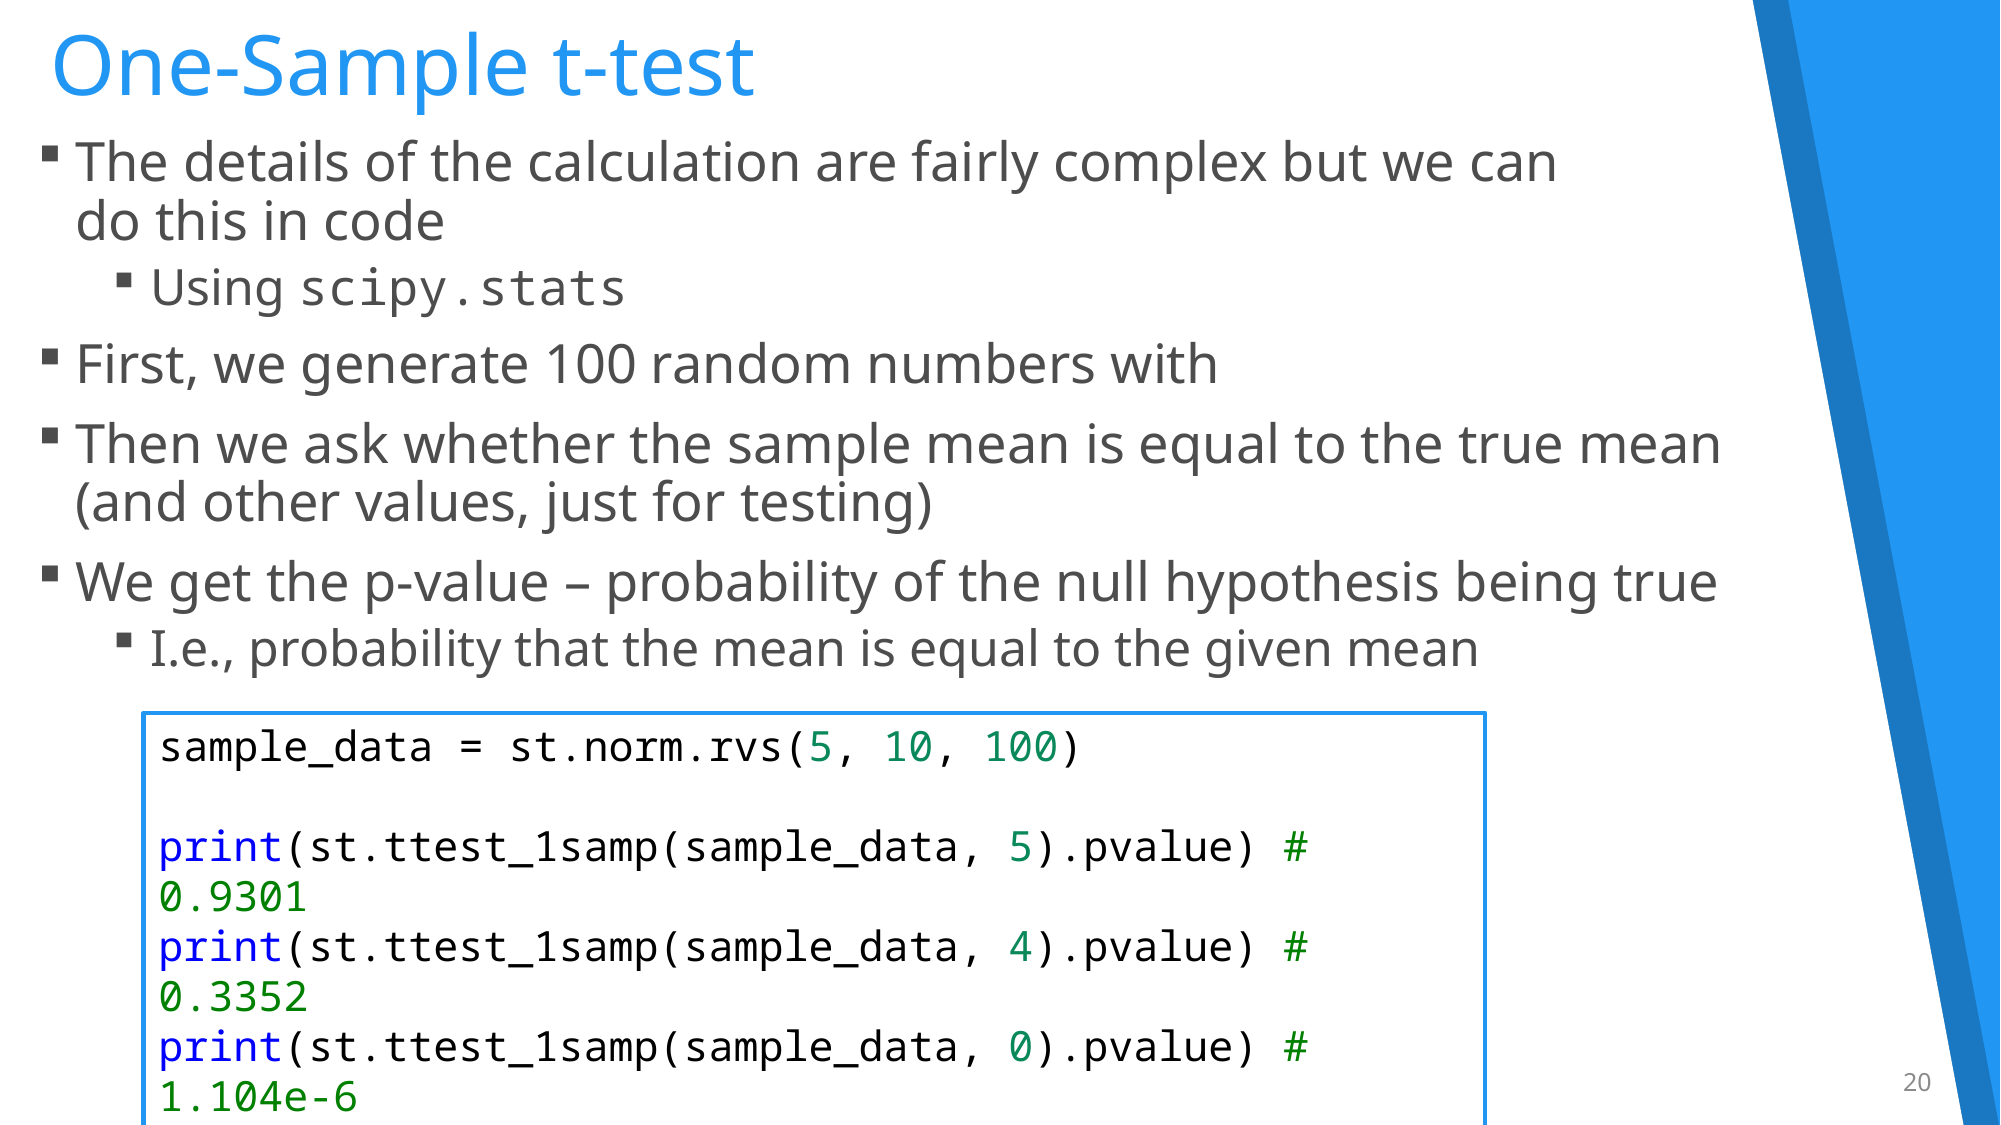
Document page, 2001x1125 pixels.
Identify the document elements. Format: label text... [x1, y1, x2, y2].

text_box sample_data = st.norm.rvs(5, 10, 100) print(st.ttest_1samp(sample_data, 5).pvalue) # 0.9301 print(st.ttest_1samp(sample_data, 4).pvalue) # 0.3352 print(st.ttest_1samp(sample_data, 0).pvalue) # 1.104e-6 [143, 712, 1485, 1125]
slide_number 20 [1877, 1053, 1947, 1114]
title One-Sample t-test [35, 0, 1959, 137]
